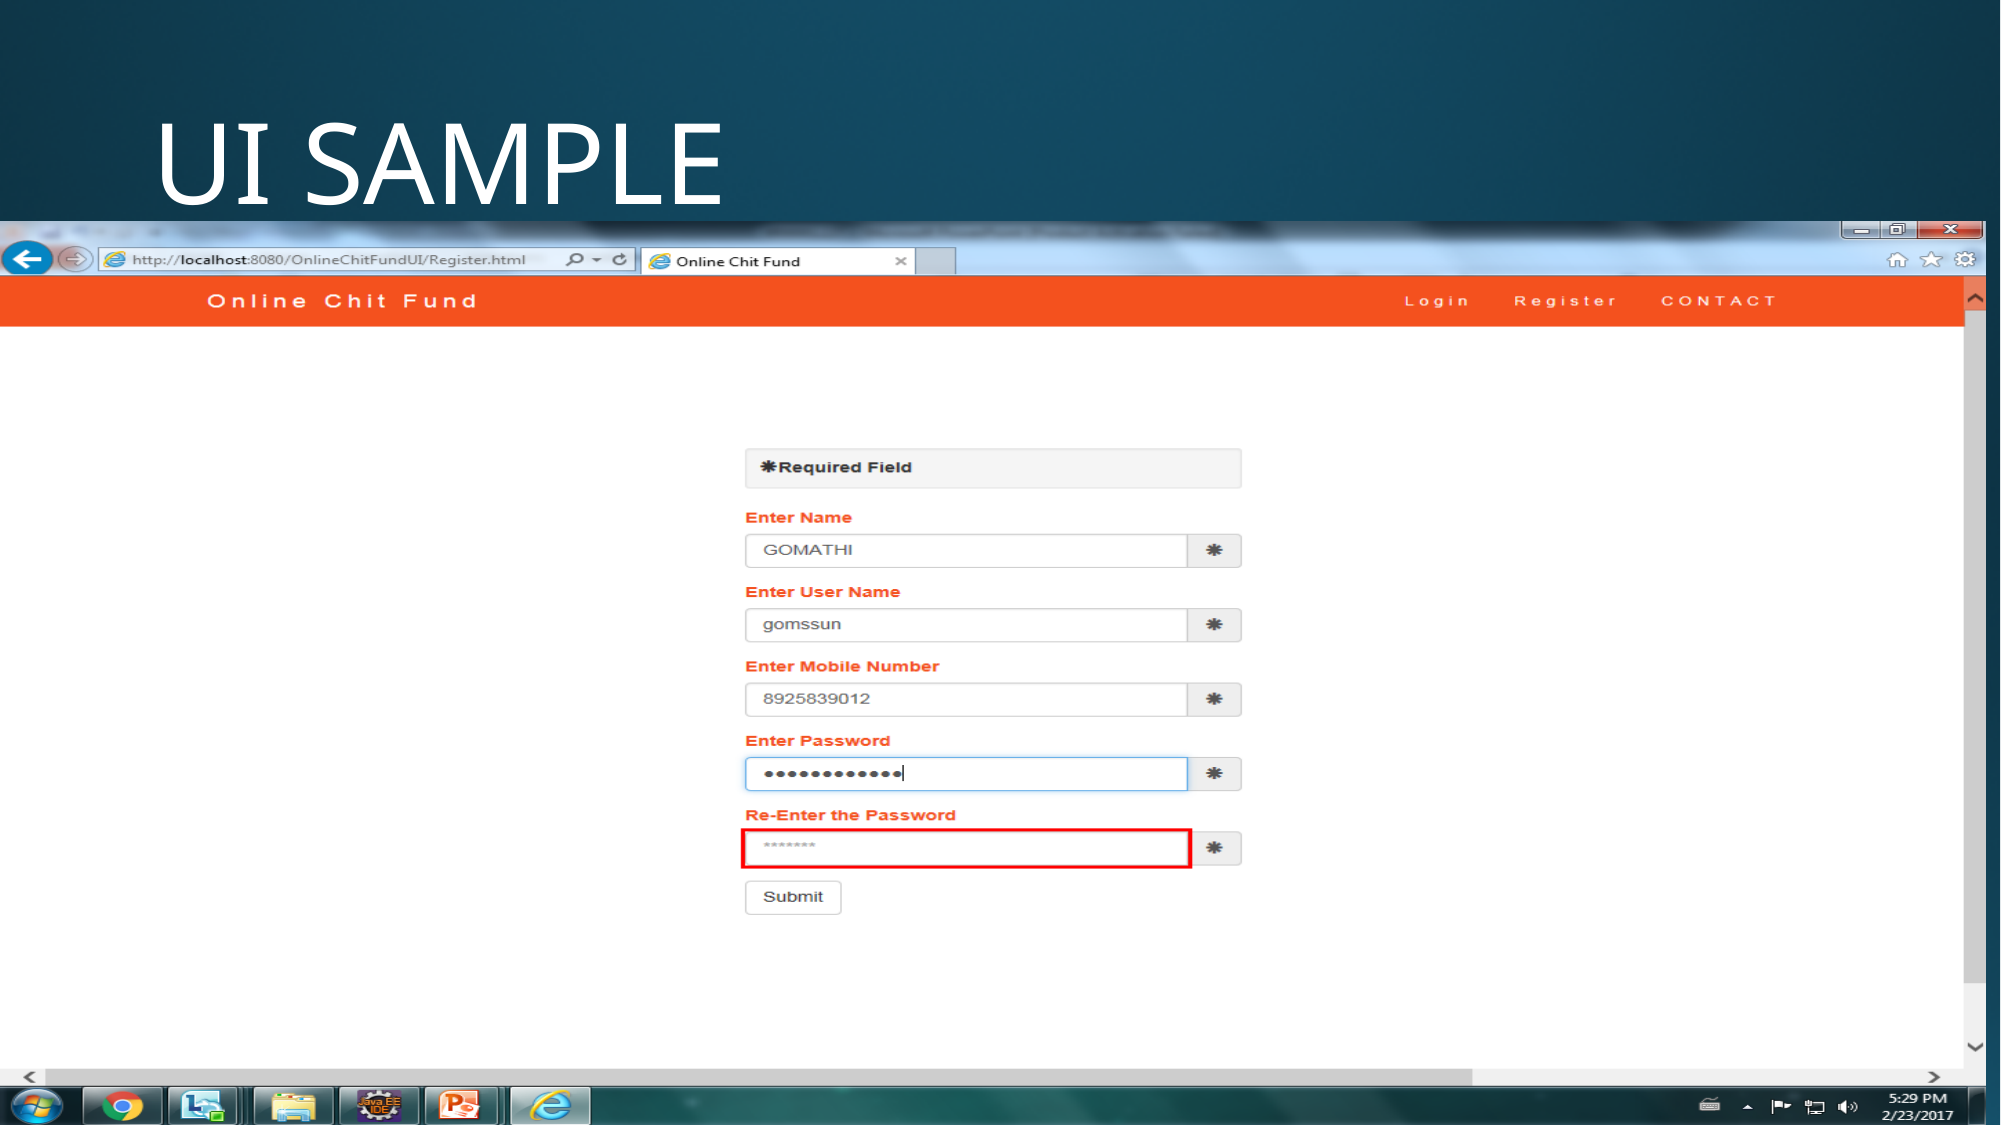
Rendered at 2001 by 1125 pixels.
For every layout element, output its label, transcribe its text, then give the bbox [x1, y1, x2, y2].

picture [0, 0, 2001, 1125]
title UI SAMPLE [137, 59, 1863, 221]
